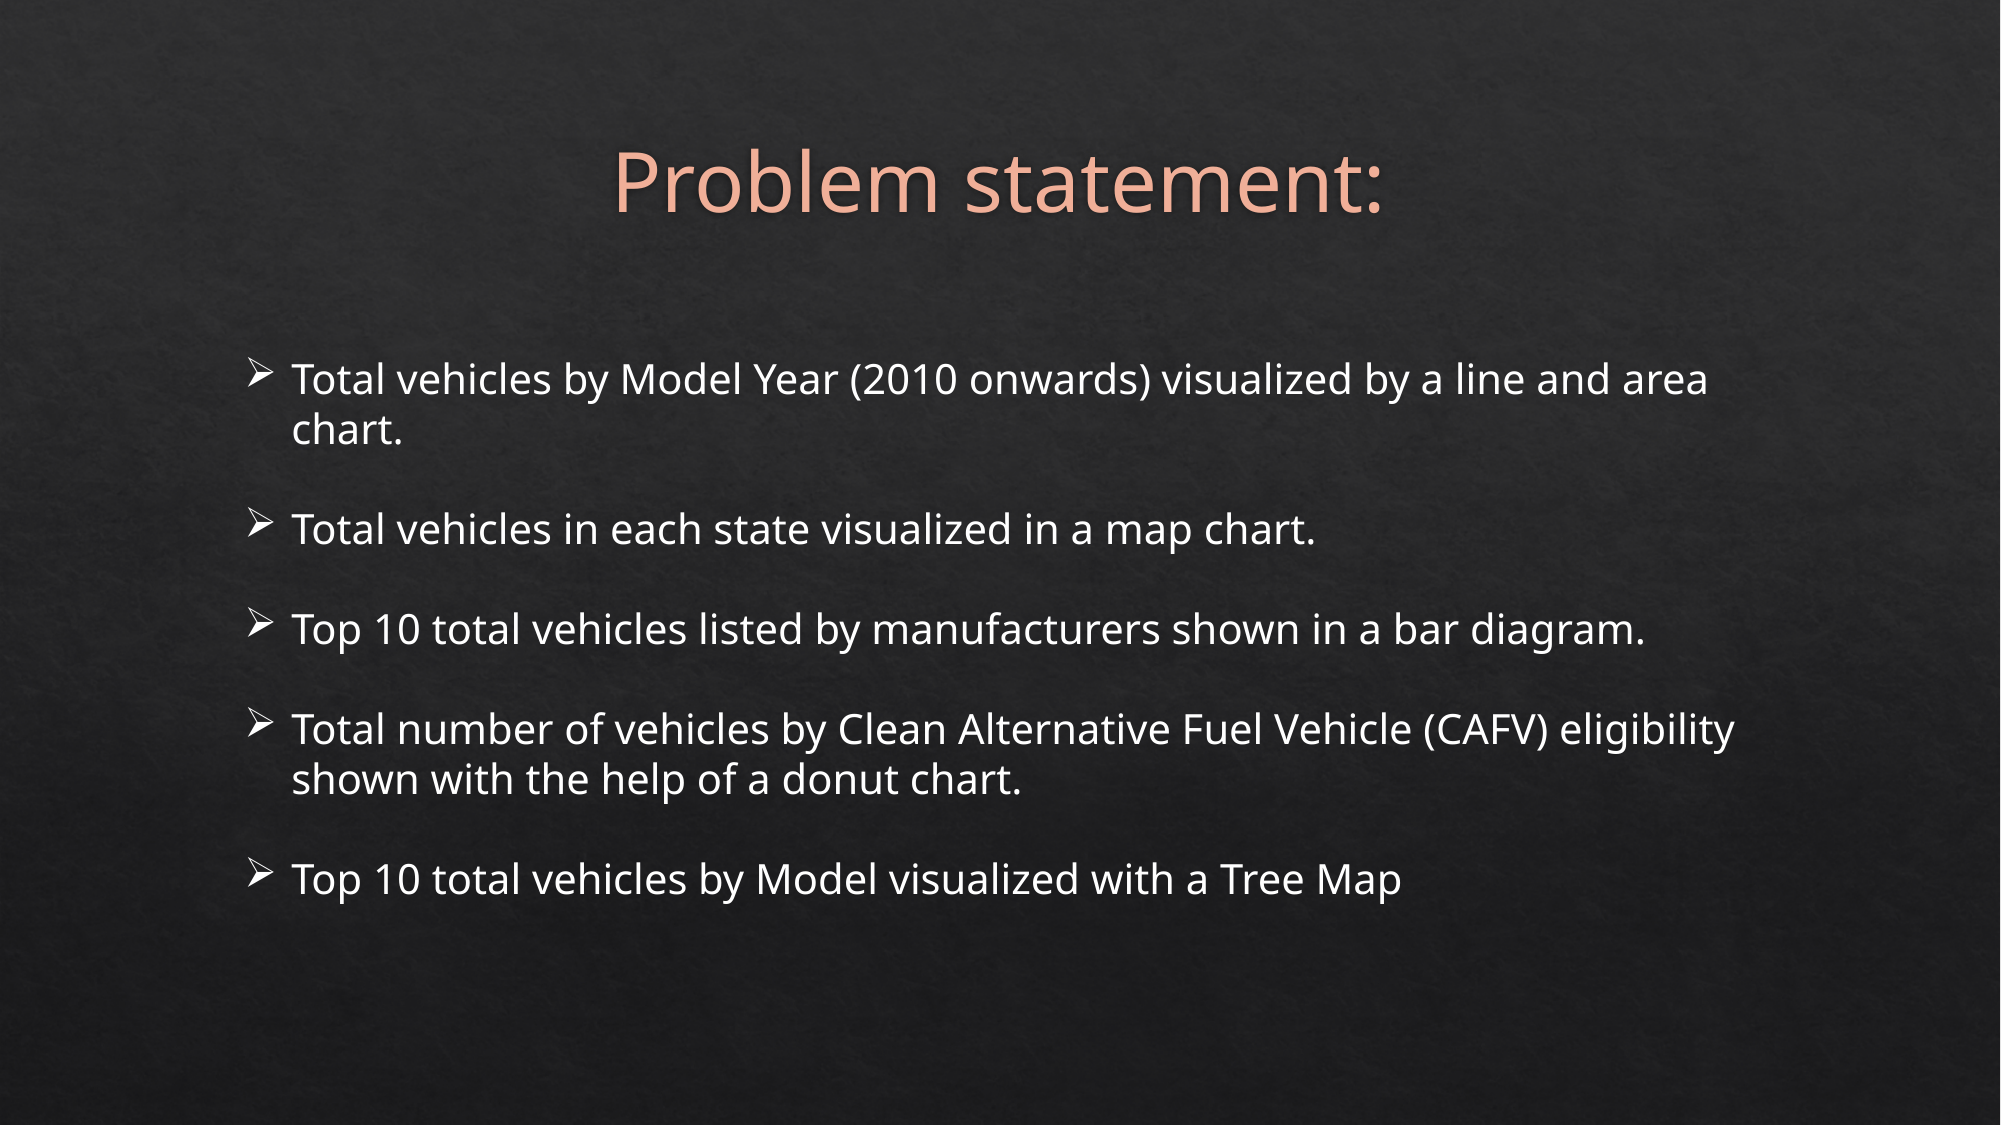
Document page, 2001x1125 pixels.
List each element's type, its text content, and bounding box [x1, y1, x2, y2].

title Problem statement: [149, 99, 1849, 260]
text_box Total vehicles by Model Year (2010 onwards) visualized by a line and area chart. Total vehicles in each state visualized in a map chart. Top 10 total vehicles listed by manufacturers shown in a bar diagram. Total number of vehicles by Clean Alternative Fuel Vehicle (CAFV) eligibility shown with the help of a donut chart. Top 10 total vehicles by Model visualized with a Tree Map [229, 345, 1768, 911]
